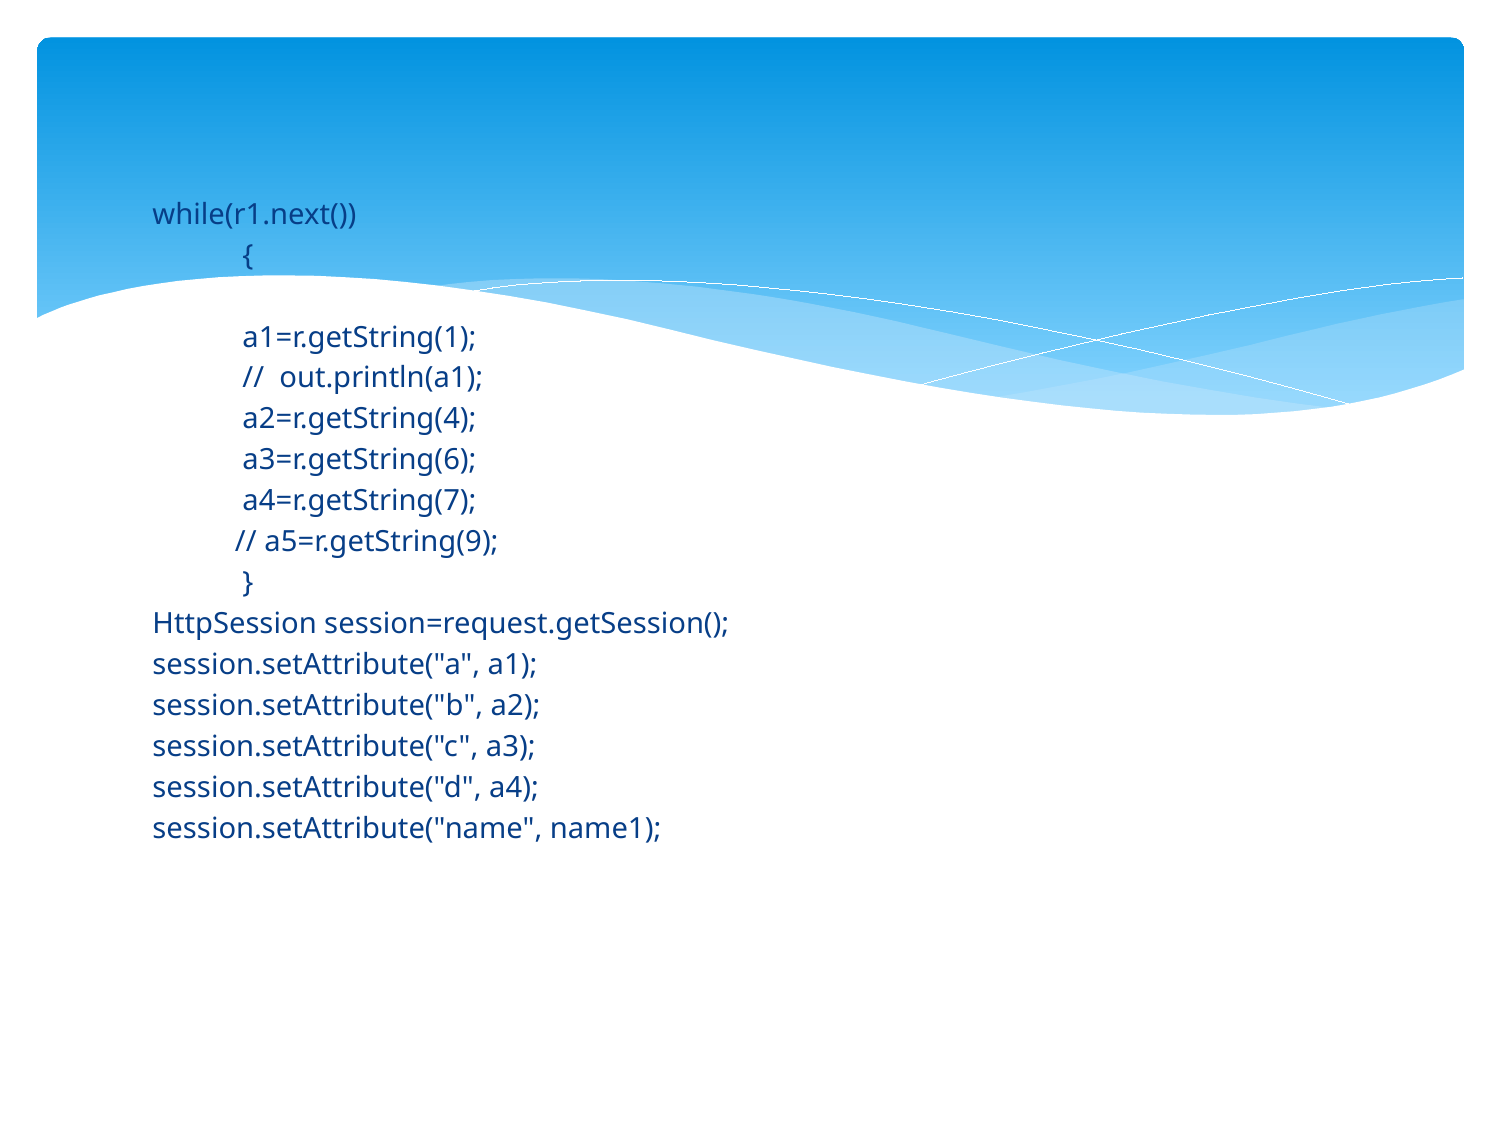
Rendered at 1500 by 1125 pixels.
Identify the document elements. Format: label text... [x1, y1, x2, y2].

list while(r1.next()) { a1=r.getString(1); // out.println(a1); a2=r.getString(4); a3=r.getString(6); a4=r.getString(7); // a5=r.getString(9); } HttpSession session=request.getSession(); session.setAttribute("a", a1); session.setAttribute("b", a2); session.setAttribute("c", a3); session.setAttribute("d", a4); session.setAttribute("name", name1); [137, 187, 1353, 1005]
